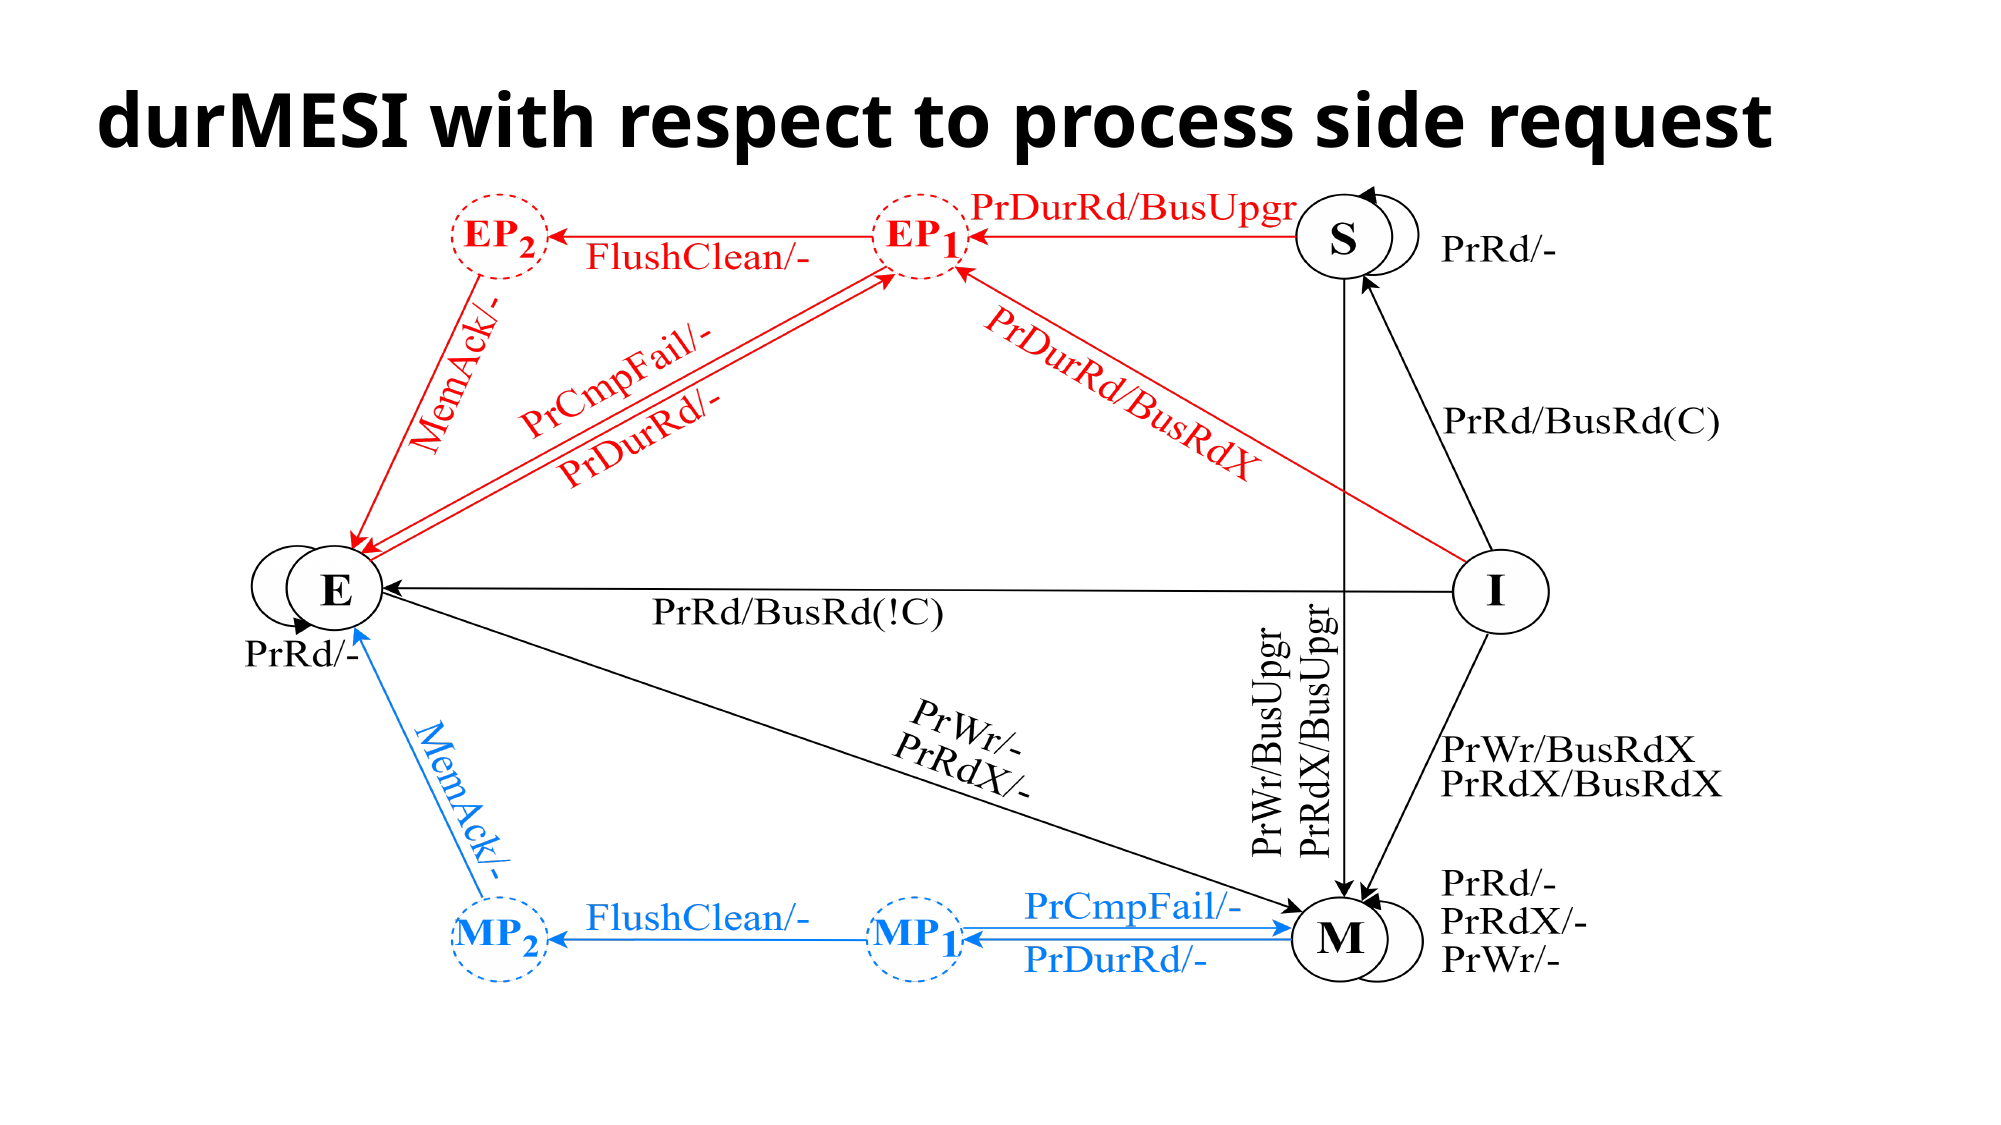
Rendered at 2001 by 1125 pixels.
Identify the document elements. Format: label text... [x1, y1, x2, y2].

text_box durMESI with respect to process side request [81, 65, 1820, 171]
picture [245, 162, 1751, 987]
